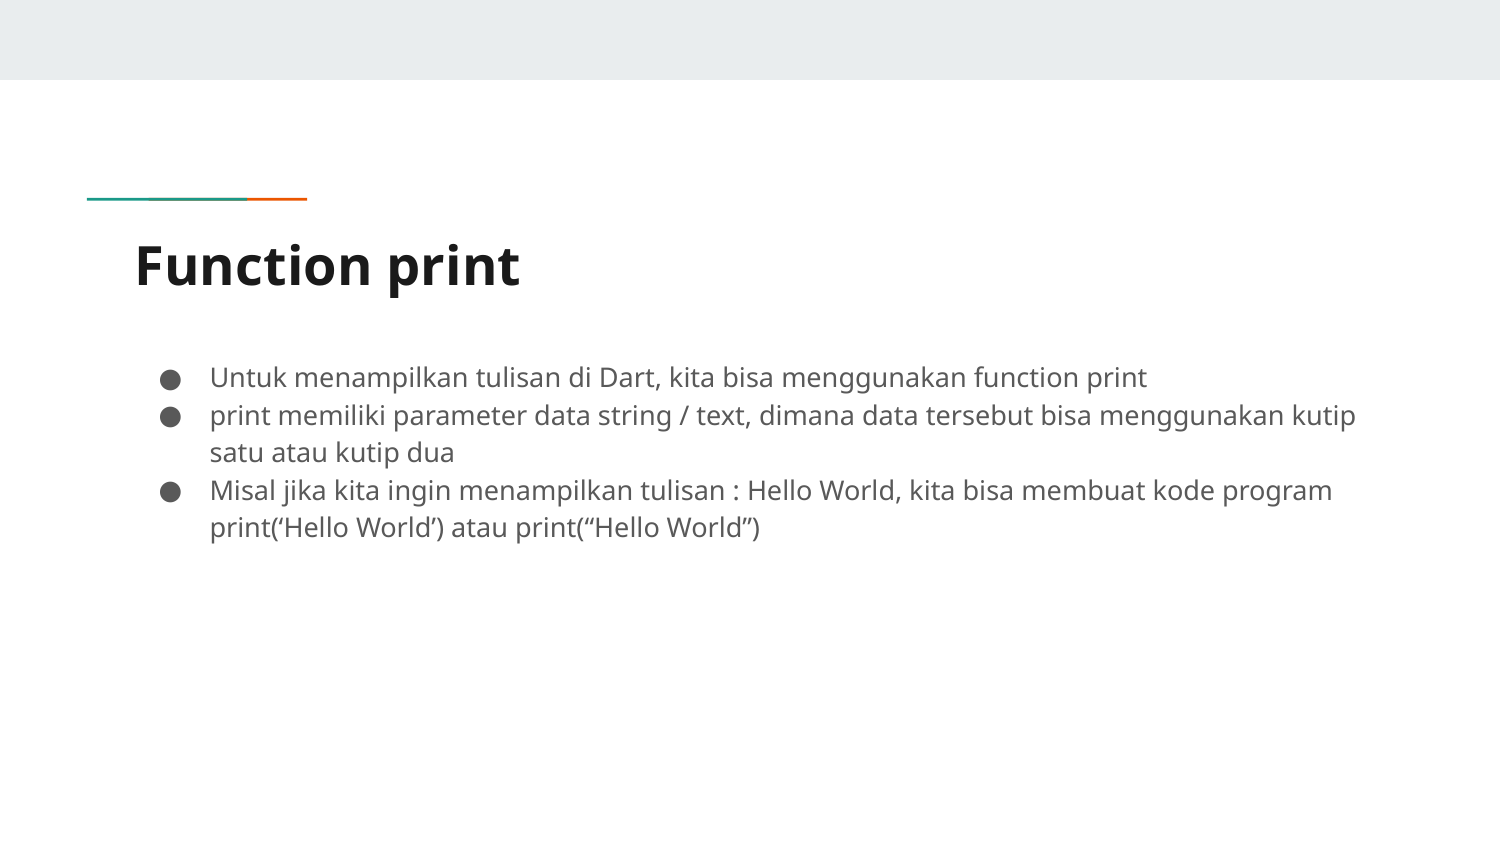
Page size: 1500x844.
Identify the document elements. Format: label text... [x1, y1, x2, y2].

title Function print [119, 216, 1381, 305]
list Untuk menampilkan tulisan di Dart, kita bisa menggunakan function print print memiliki parameter data string / text, dimana data tersebut bisa menggunakan kutip satu atau kutip dua Misal jika kita ingin menampilkan tulisan : Hello World, kita bisa membuat kode program print(‘Hello World’) atau print(“Hello World”) [119, 341, 1381, 712]
